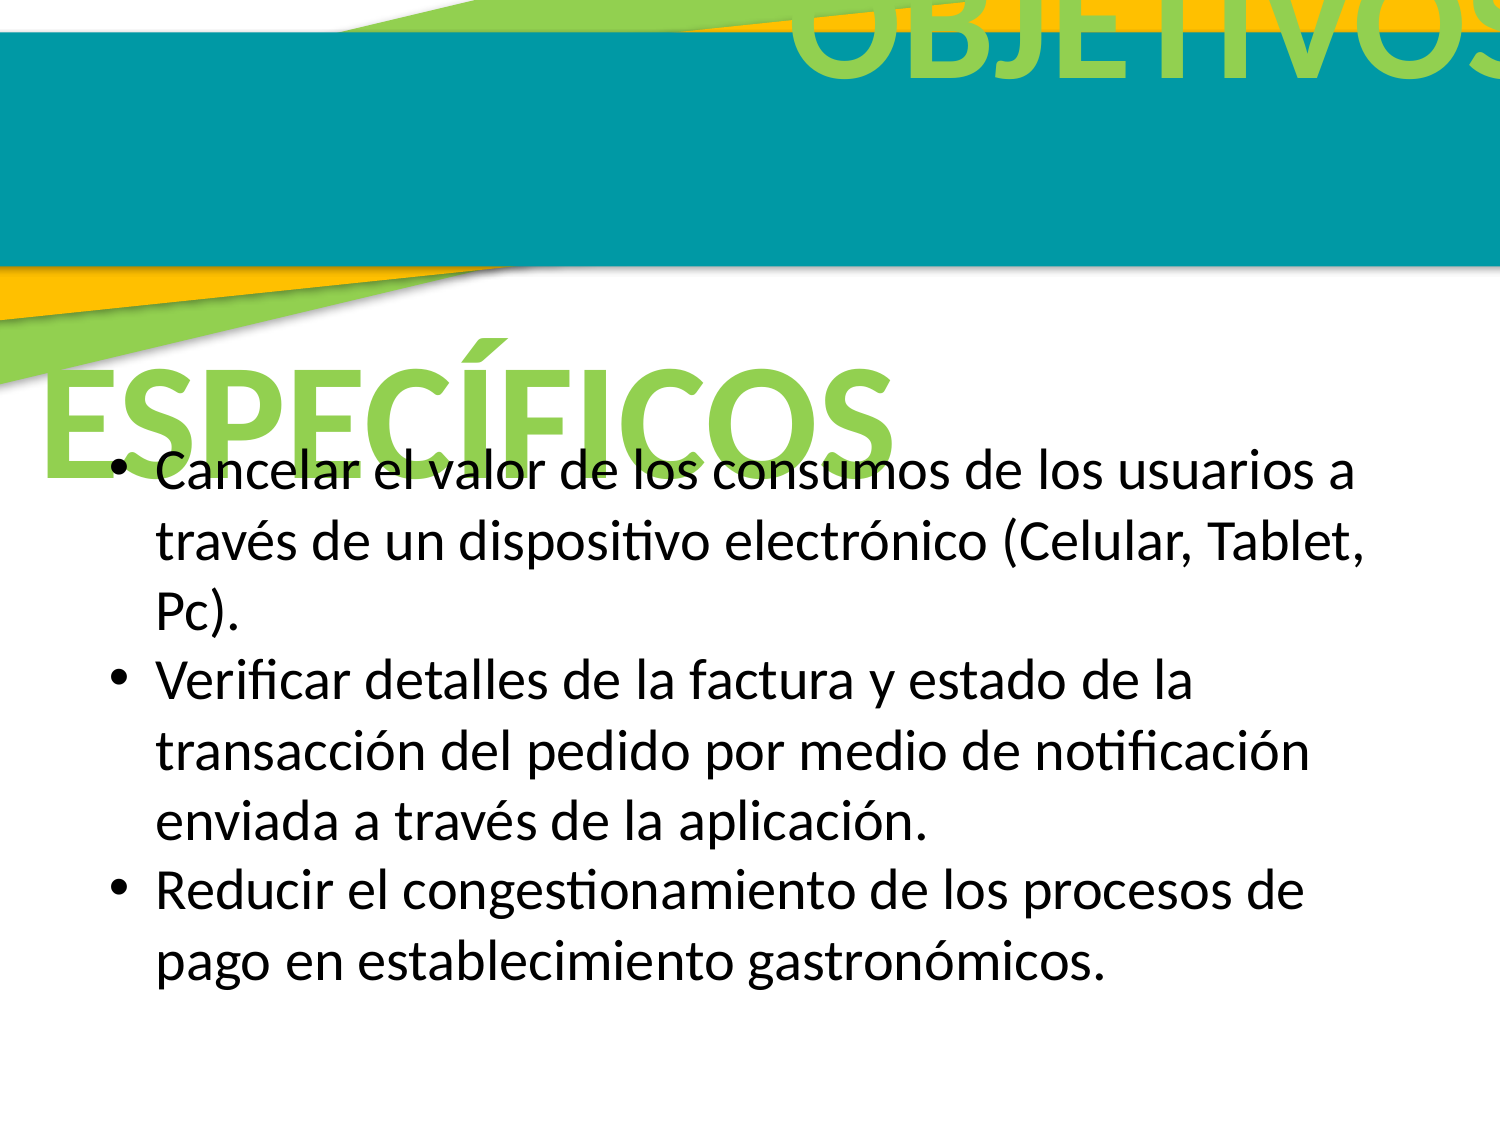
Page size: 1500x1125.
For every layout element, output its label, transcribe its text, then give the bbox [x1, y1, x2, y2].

text_box Cancelar el valor de los consumos de los usuarios a través de un dispositivo electrónico (Celular, Tablet, Pc). Verificar detalles de la factura y estado de la transacción del pedido por medio de notificación enviada a través de la aplicación. Reducir el congestionamiento de los procesos de pago en establecimiento gastronómicos. [93, 509, 1420, 914]
text_box OBJETIVOS ESPECÍFICOS [23, 89, 1500, 334]
